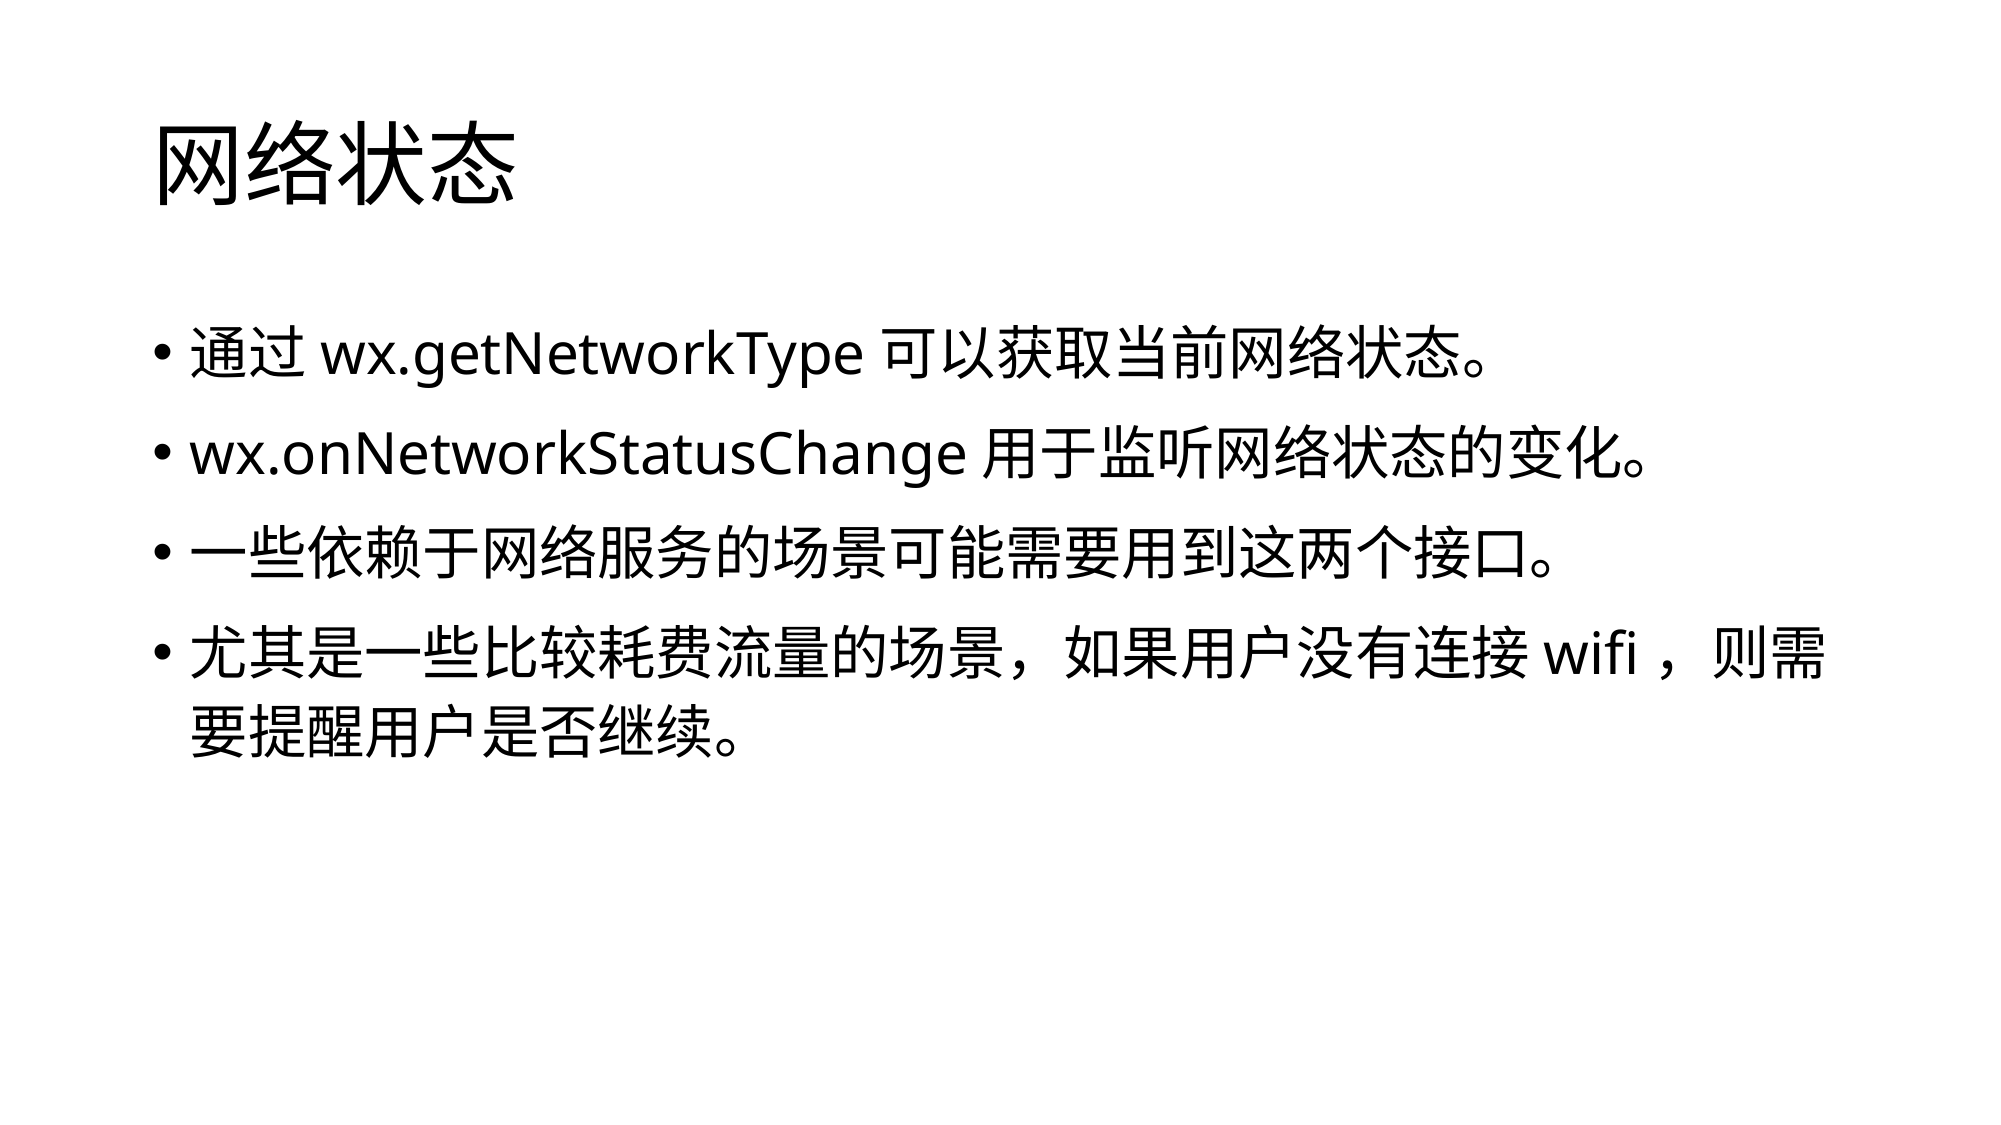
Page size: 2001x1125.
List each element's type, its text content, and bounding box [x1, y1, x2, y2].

title 网络状态 [137, 59, 1863, 278]
list 通过wx.getNetworkType可以获取当前网络状态。 wx.onNetworkStatusChange用于监听网络状态的变化。 一些依赖于网络服务的场景可能需要用到这两个接口。 尤其是一些比较耗费流量的场景，如果用户没有连接wifi，则需要提醒用户是否继续。 [137, 299, 1863, 1014]
